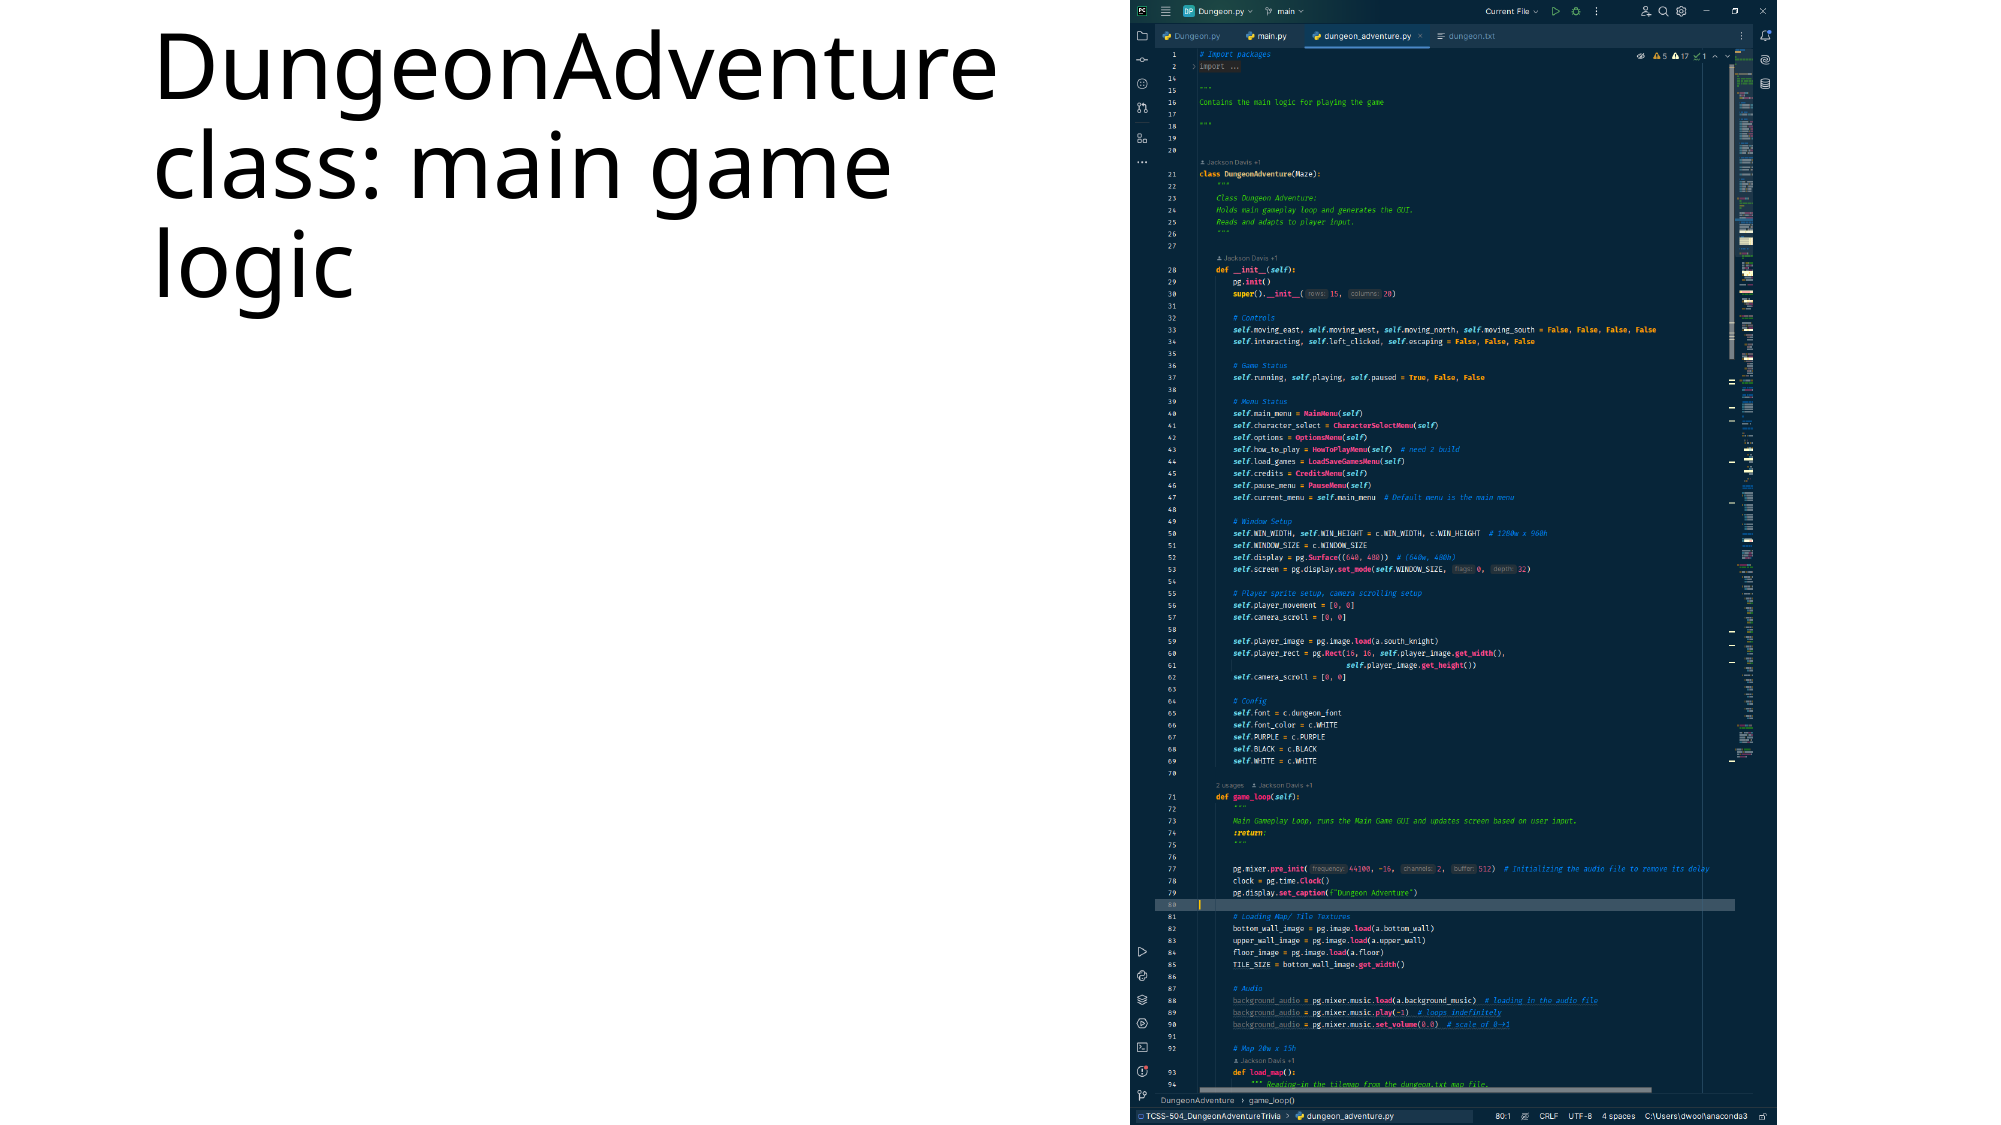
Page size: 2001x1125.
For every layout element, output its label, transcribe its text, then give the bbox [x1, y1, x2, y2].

title DungeonAdventure class: main game logic [137, 59, 1082, 278]
picture [1129, 0, 1778, 1125]
